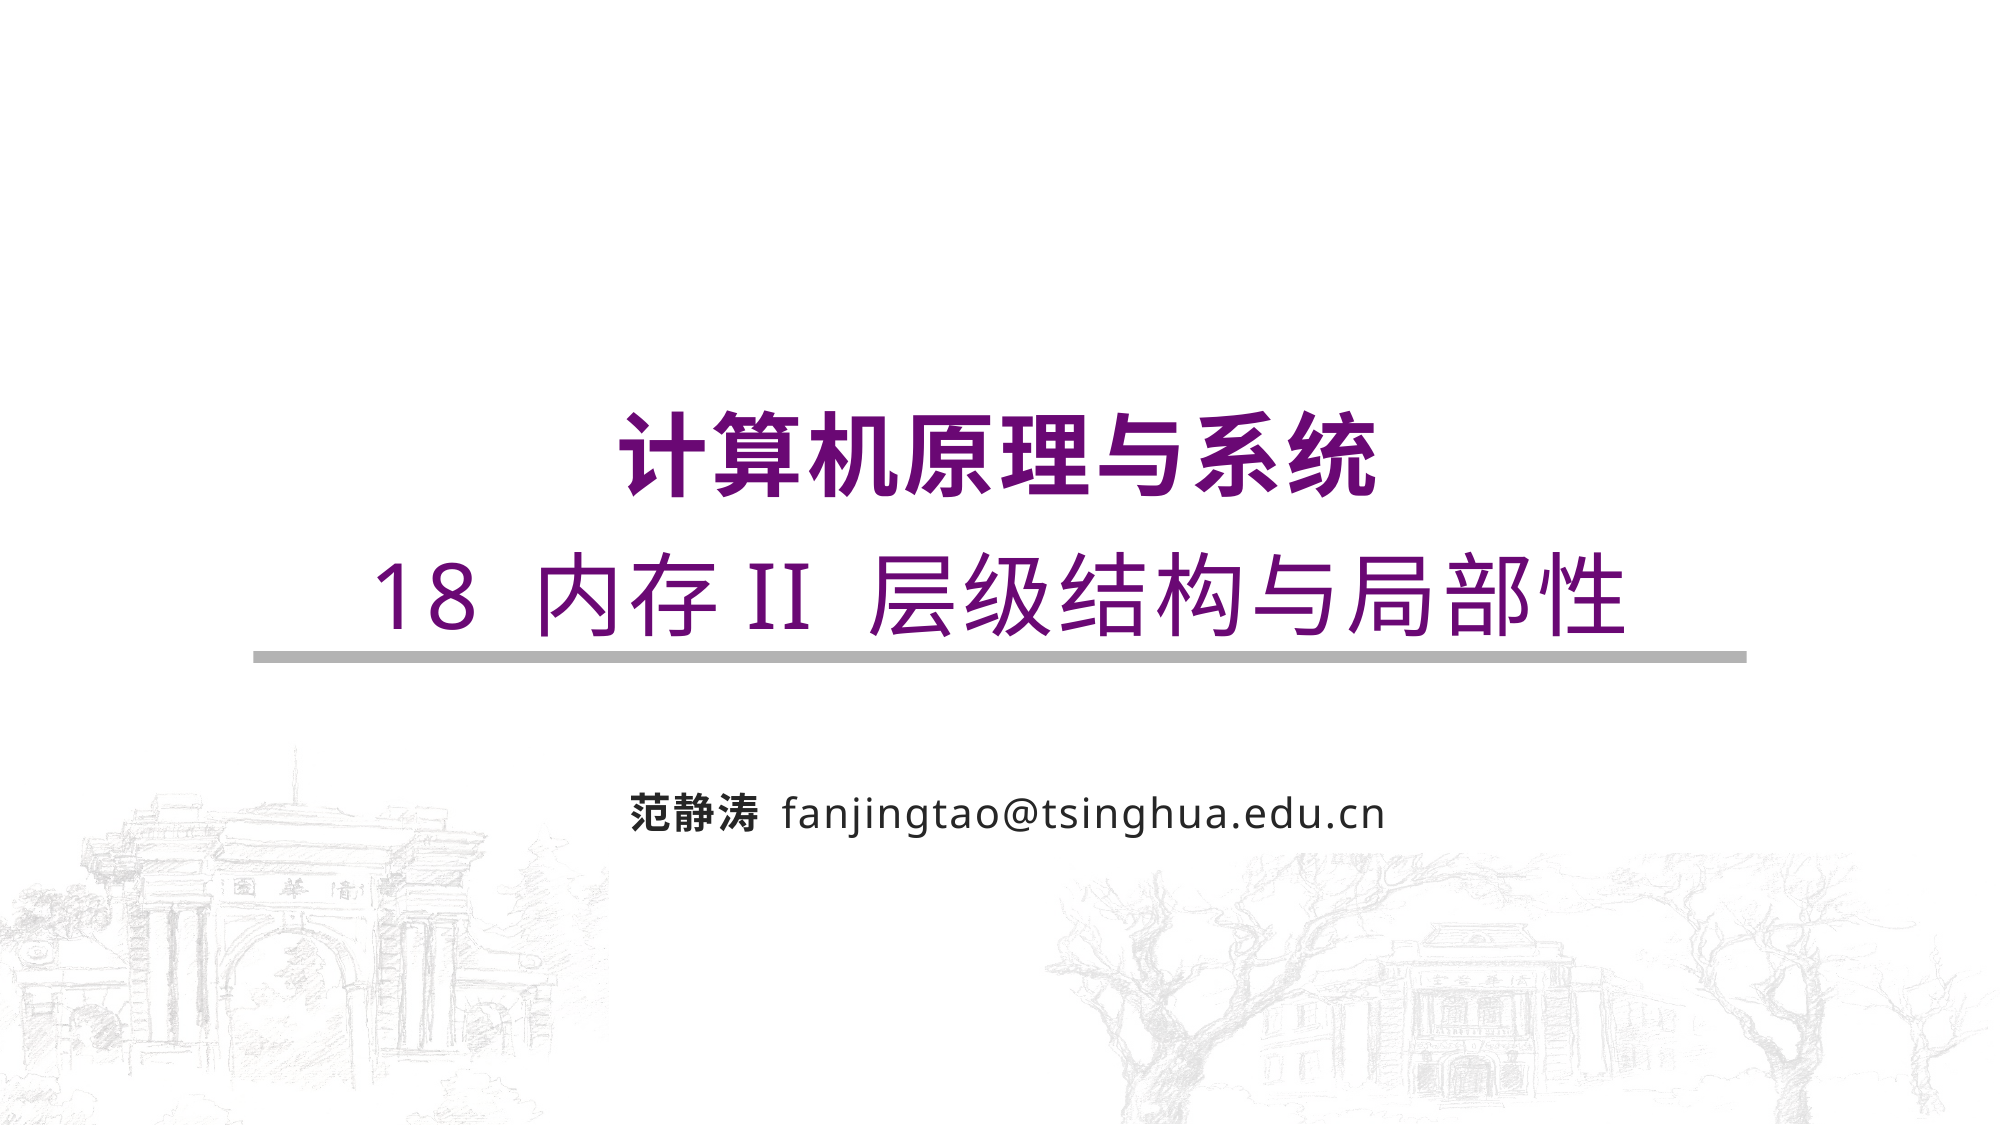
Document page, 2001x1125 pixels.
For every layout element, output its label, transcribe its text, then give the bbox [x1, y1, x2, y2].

title 计算机原理与系统 18 内存II 层级结构与局部性 [28, 361, 1972, 663]
table_header fanjingtao@tsinghua.edu.cn [770, 783, 1546, 846]
picture [0, 732, 609, 1125]
table_header 范静涛 [613, 783, 770, 846]
picture [1029, 842, 2000, 1124]
text_box [253, 651, 1747, 663]
